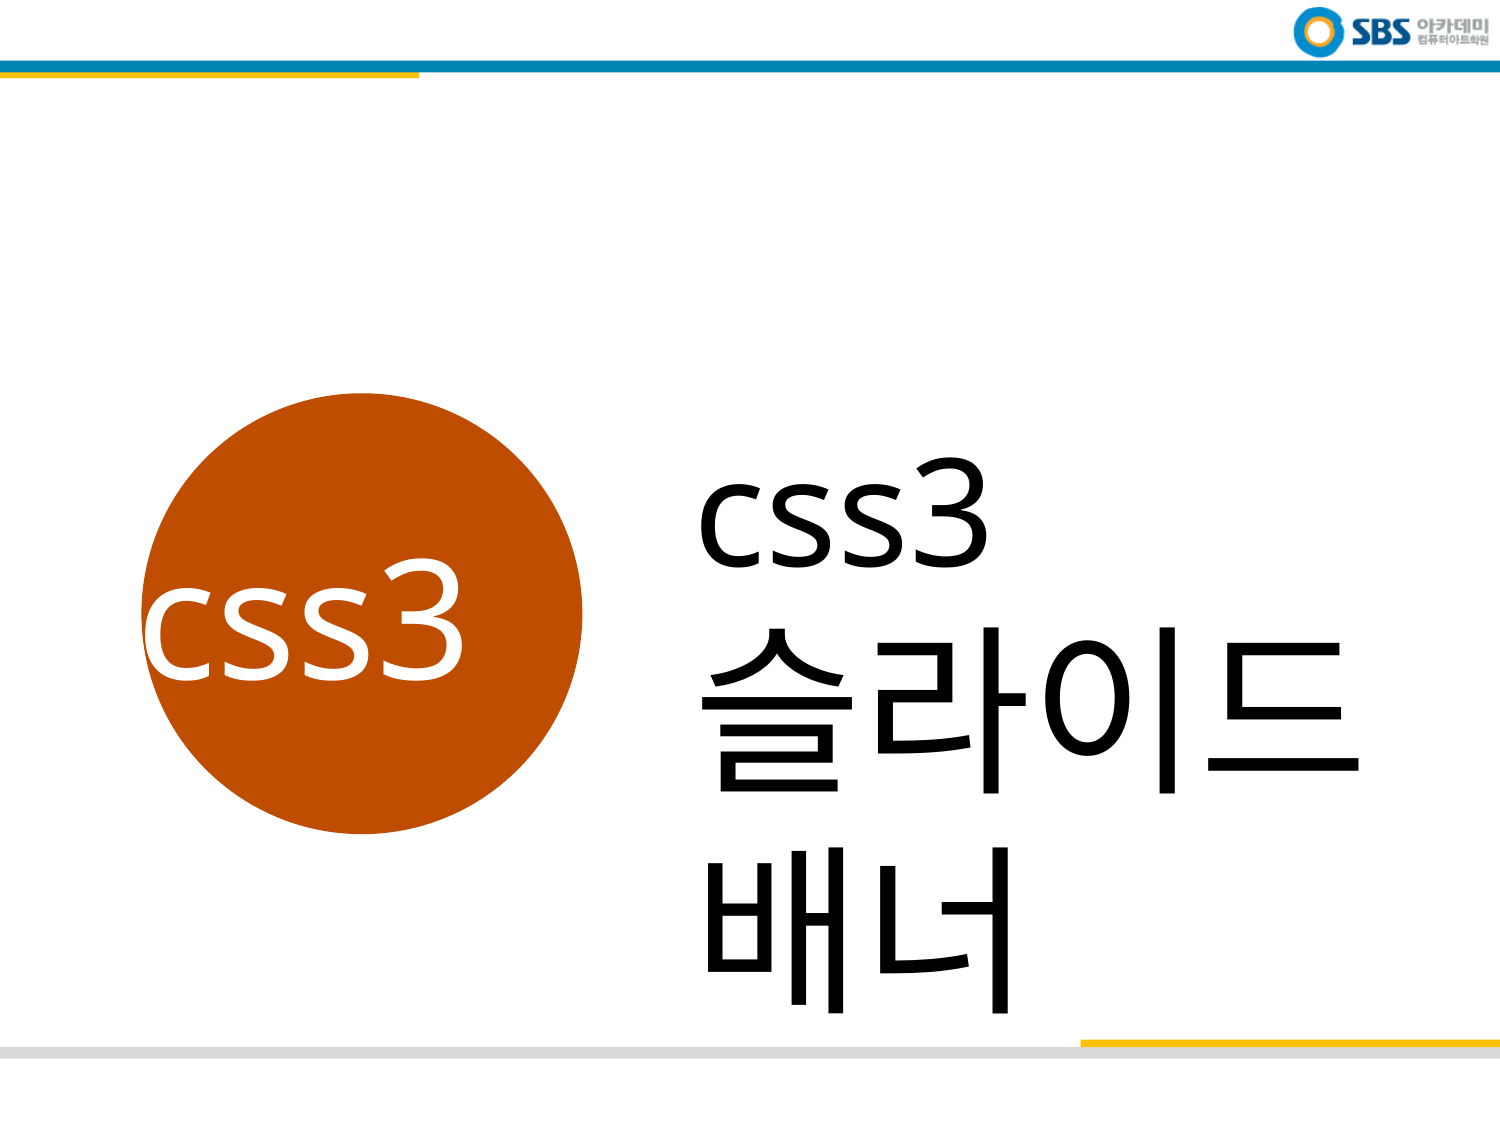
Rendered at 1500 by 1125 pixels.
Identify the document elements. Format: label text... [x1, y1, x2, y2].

text_box css3 슬라이드 배너 [679, 408, 1412, 1044]
text_box [167, 391, 557, 505]
text_box [166, 720, 558, 837]
text_box css3 [121, 505, 678, 720]
picture [1305, 17, 1335, 47]
picture [1293, 7, 1490, 60]
